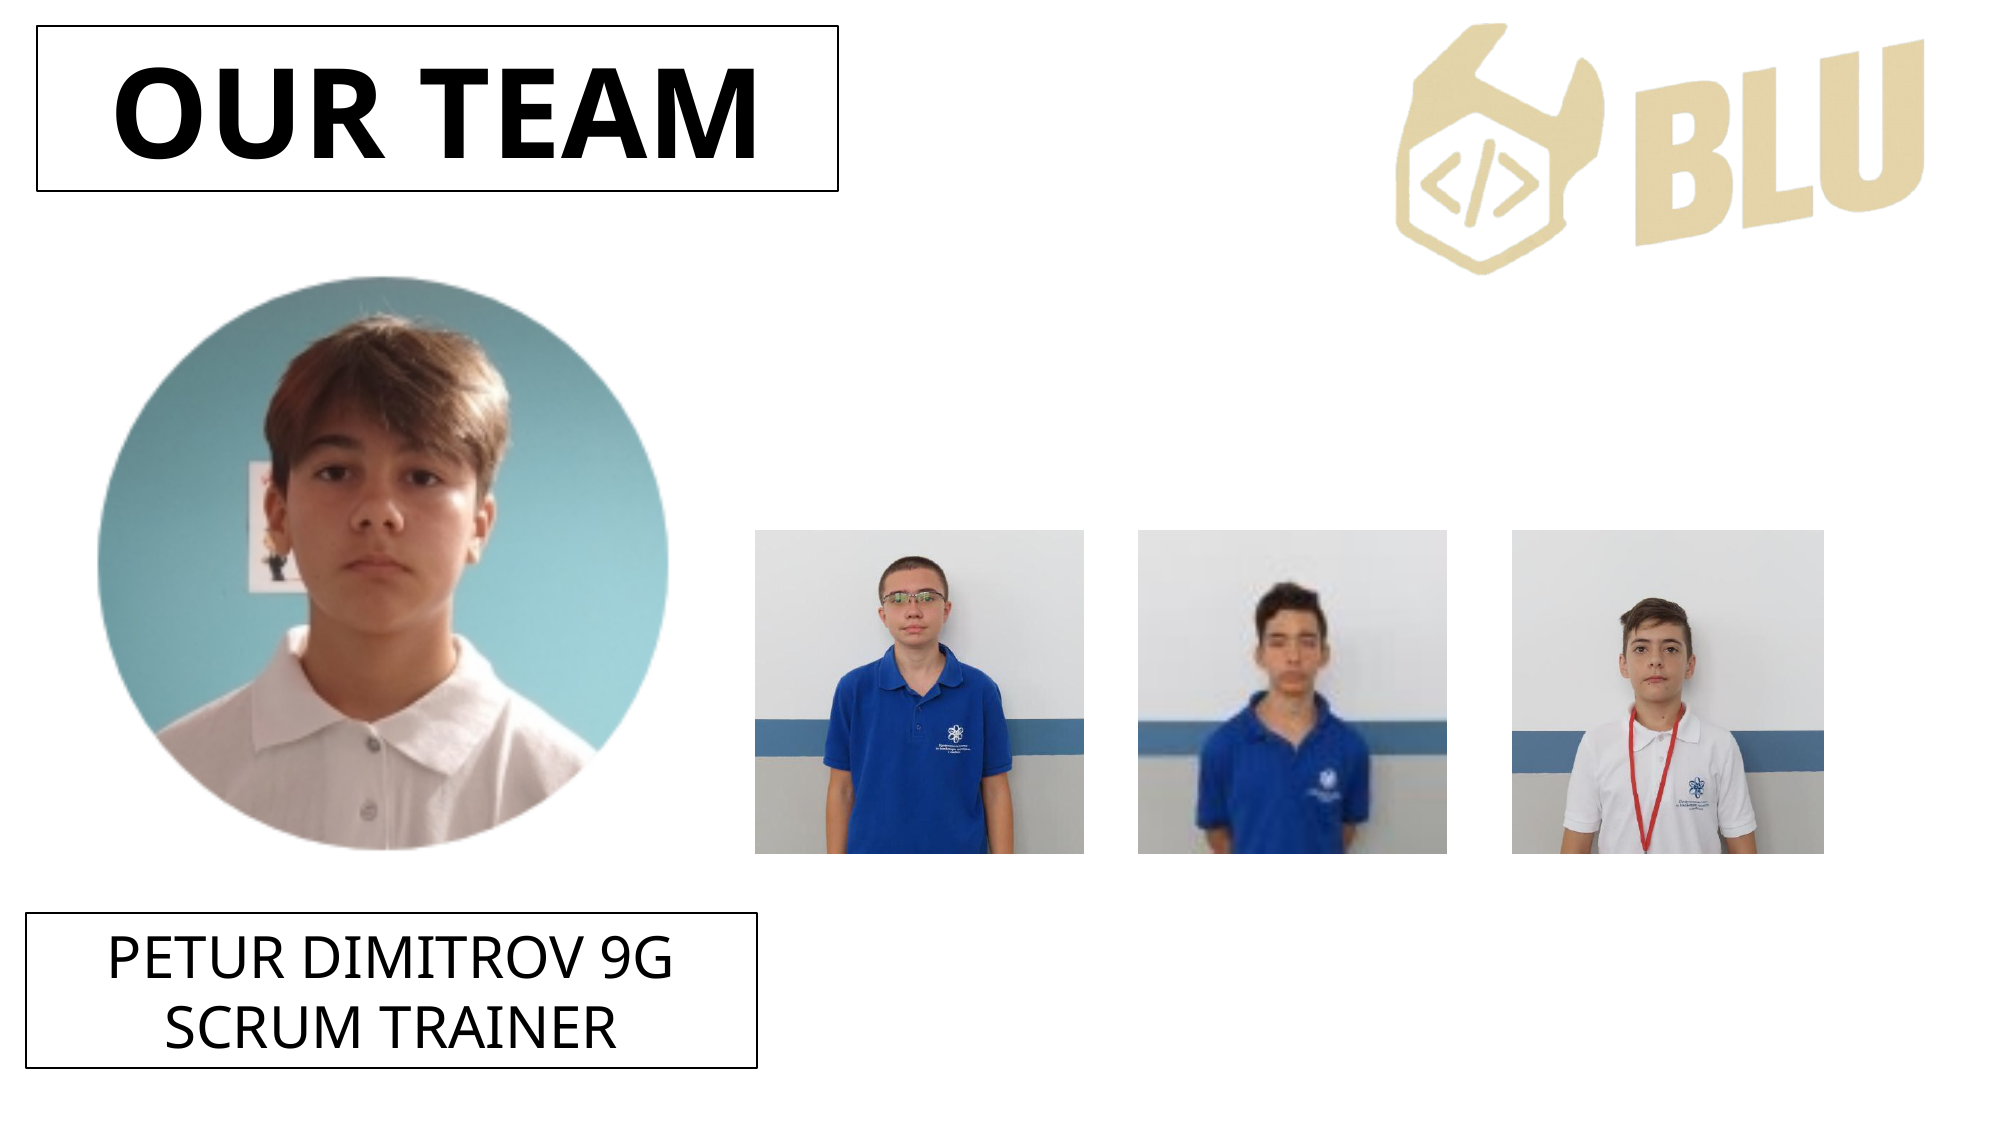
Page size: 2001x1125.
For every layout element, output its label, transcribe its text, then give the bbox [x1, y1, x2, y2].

picture [755, 530, 1084, 854]
picture [1138, 530, 1448, 854]
picture [1384, 21, 1951, 284]
picture [93, 269, 675, 854]
picture [1512, 530, 1824, 854]
text_box PETUR DIMITROV 9G SCRUM TRAINER [25, 912, 758, 1069]
text_box OUR TEAM [36, 25, 839, 192]
